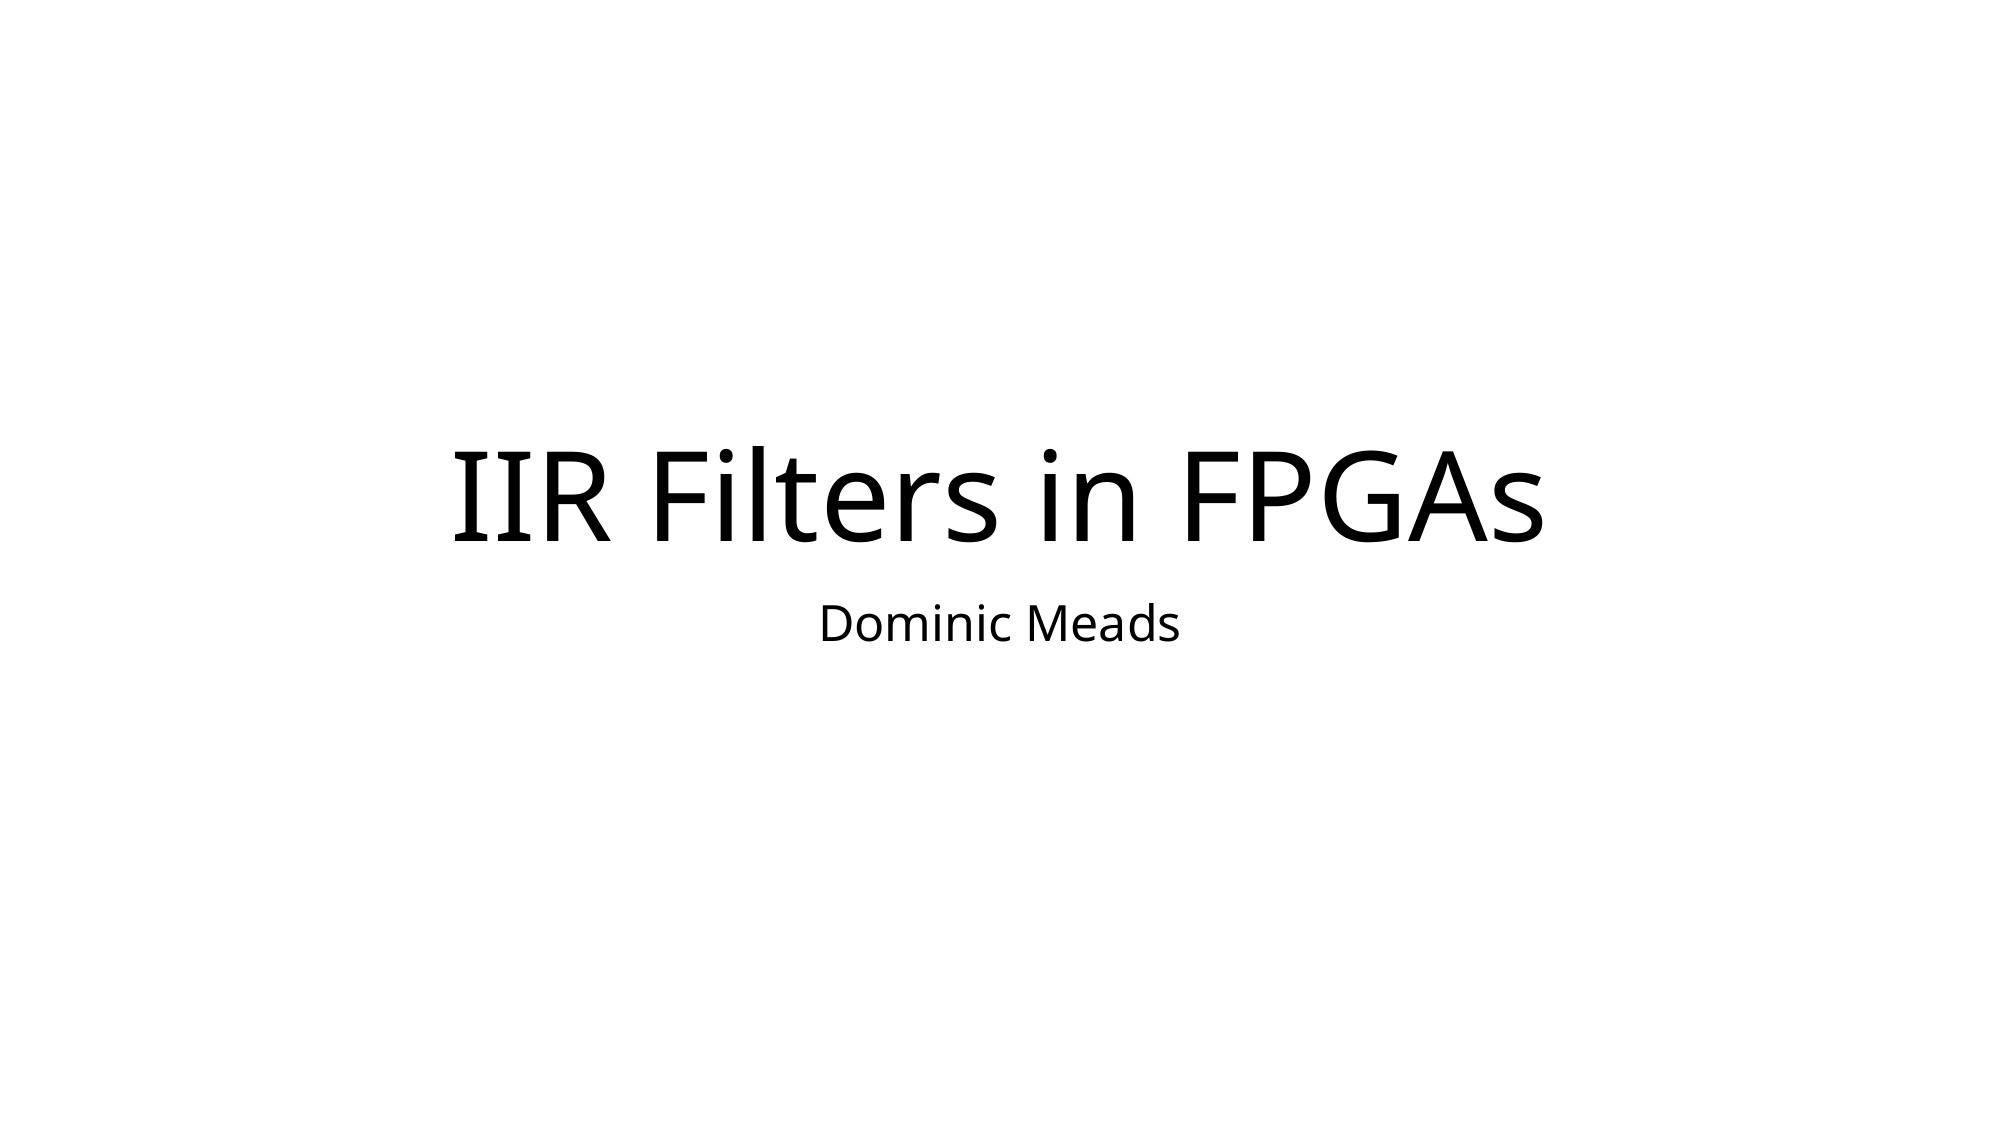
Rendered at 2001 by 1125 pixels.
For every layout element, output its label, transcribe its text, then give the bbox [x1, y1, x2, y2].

title IIR Filters in FPGAs [249, 184, 1750, 576]
subtitle Dominic Meads [249, 590, 1750, 863]
